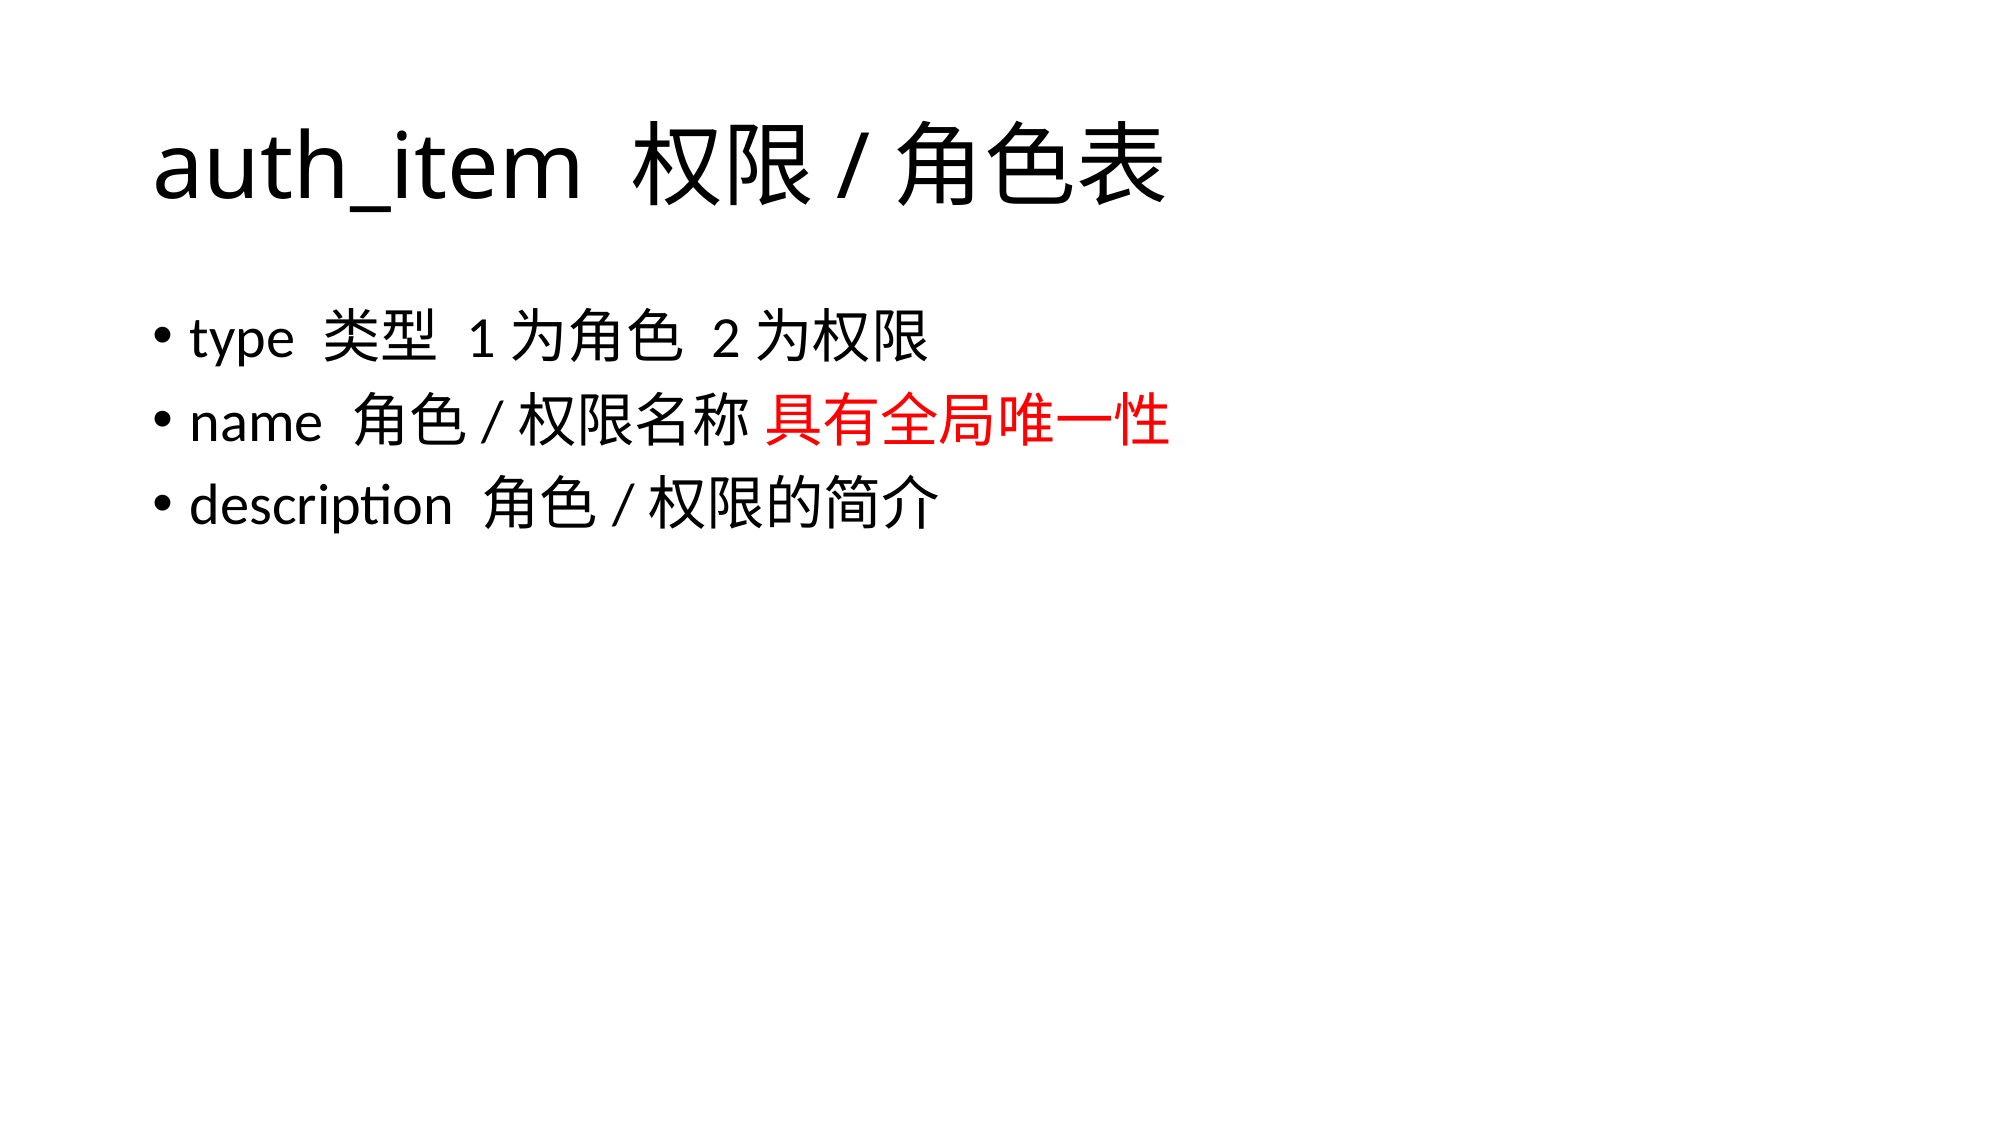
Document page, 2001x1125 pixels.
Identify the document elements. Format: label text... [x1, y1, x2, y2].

list type 类型 1为角色 2为权限 name 角色/权限名称 具有全局唯一性 description 角色/权限的简介 [137, 299, 1863, 1014]
title auth_item 权限/角色表 [137, 59, 1863, 278]
